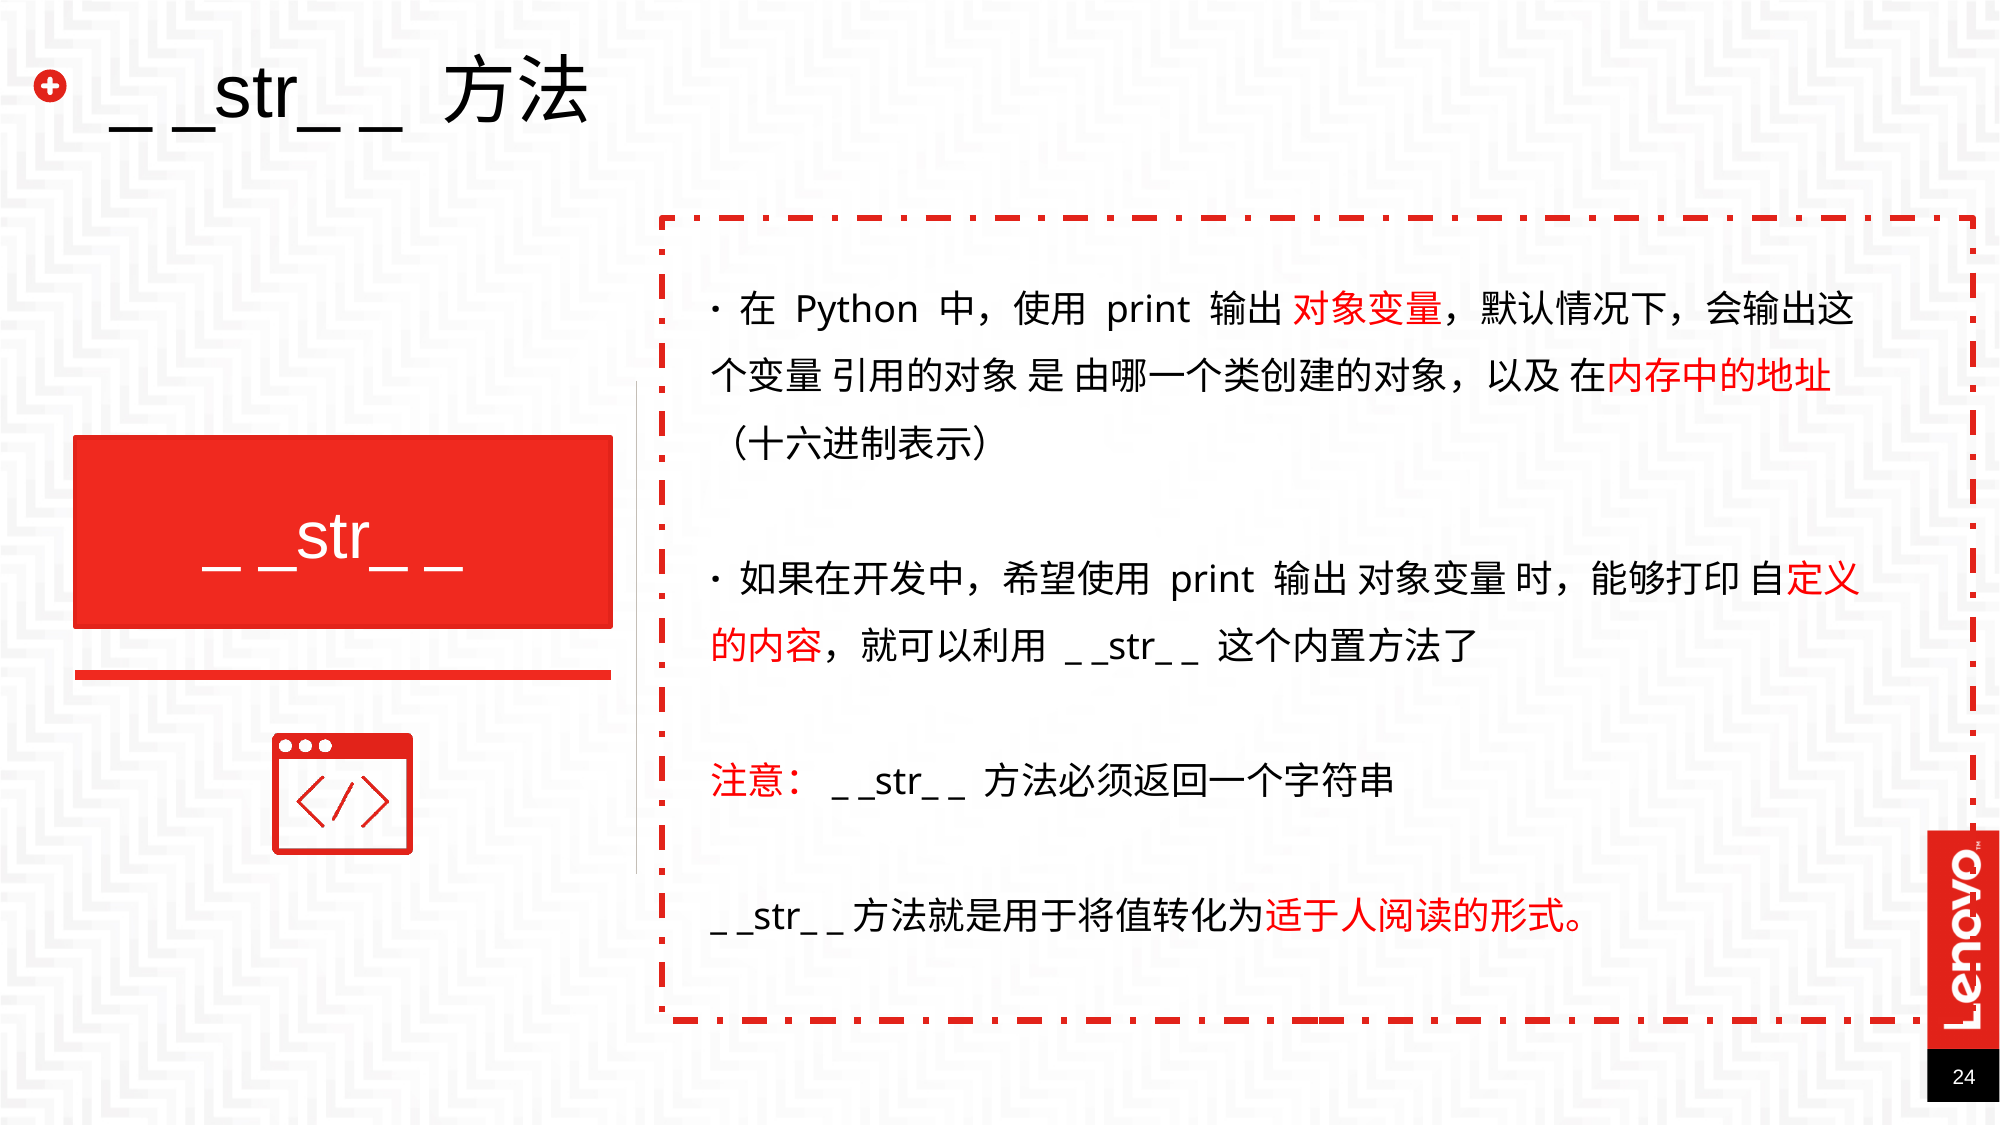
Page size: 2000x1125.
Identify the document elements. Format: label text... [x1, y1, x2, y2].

title _ _str_ _ 方法 [90, 45, 1907, 131]
picture [1928, 831, 2000, 1049]
text_box [660, 216, 1975, 1023]
text_box _ _str_ _ [73, 435, 613, 629]
picture [0, 0, 2000, 1125]
